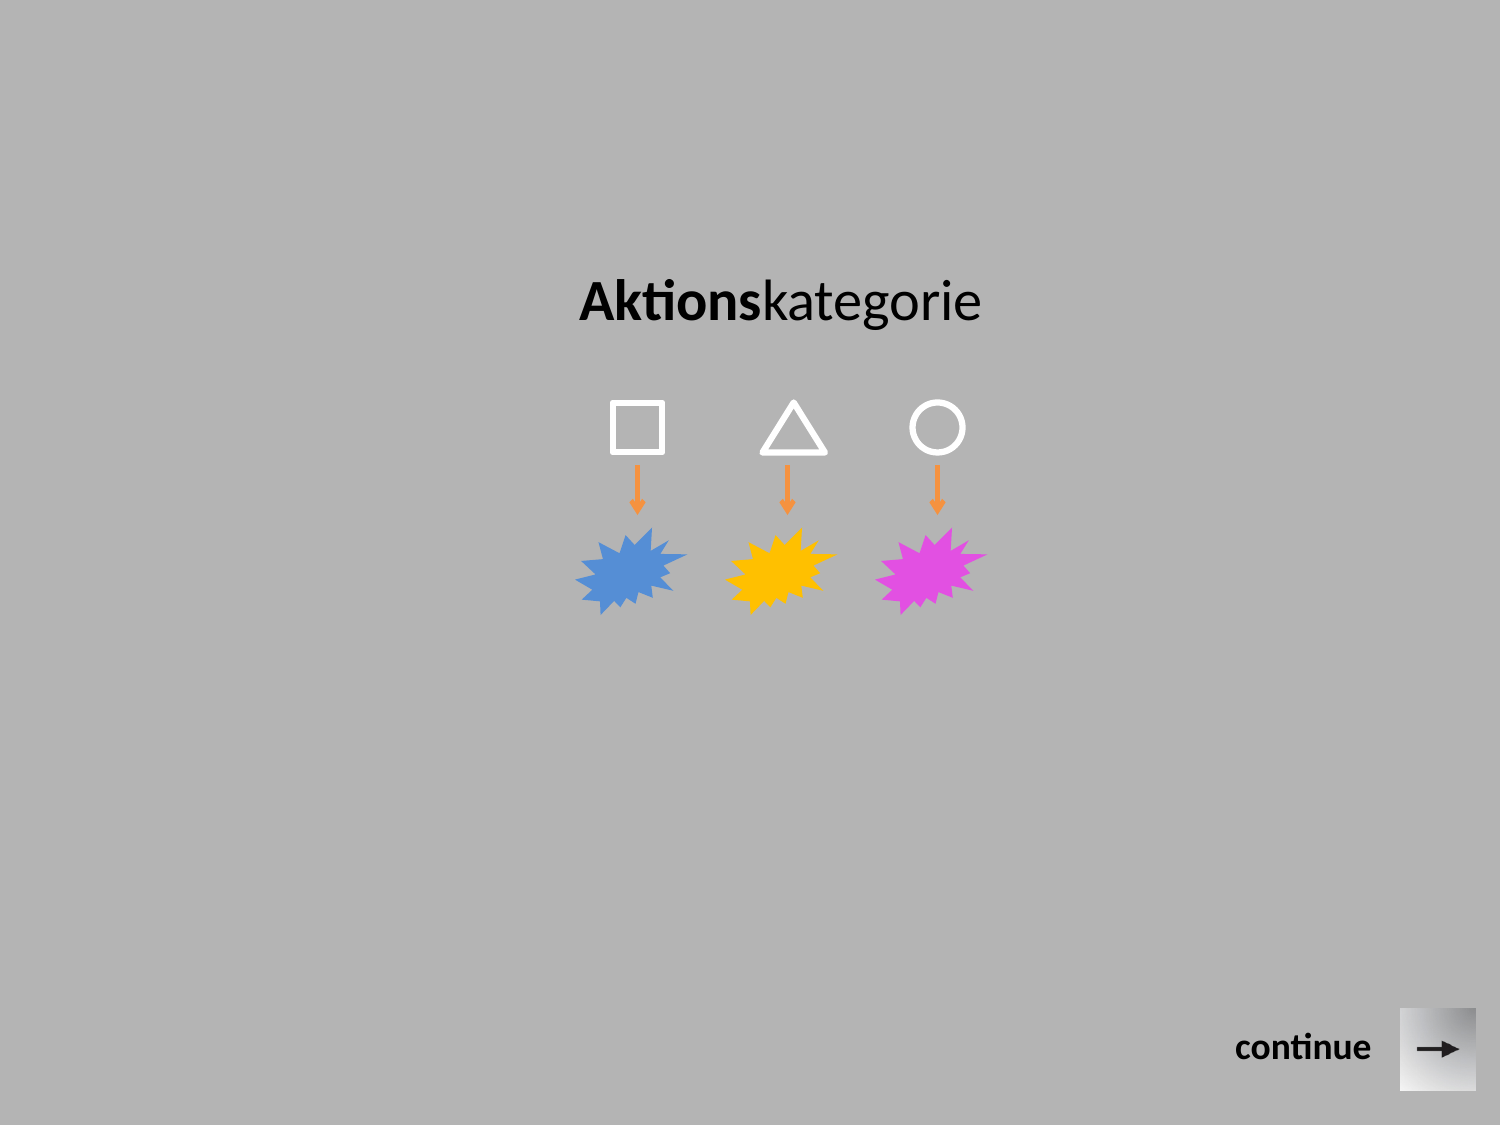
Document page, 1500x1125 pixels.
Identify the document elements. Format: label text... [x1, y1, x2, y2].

text_box [910, 400, 965, 455]
text_box [760, 400, 827, 455]
picture [1399, 1008, 1476, 1091]
text_box [722, 525, 840, 617]
text_box Aktionskategorie [87, 75, 1475, 340]
text_box continue [1220, 1014, 1387, 1075]
text_box [572, 525, 690, 617]
text_box [610, 400, 665, 455]
text_box [872, 525, 990, 617]
